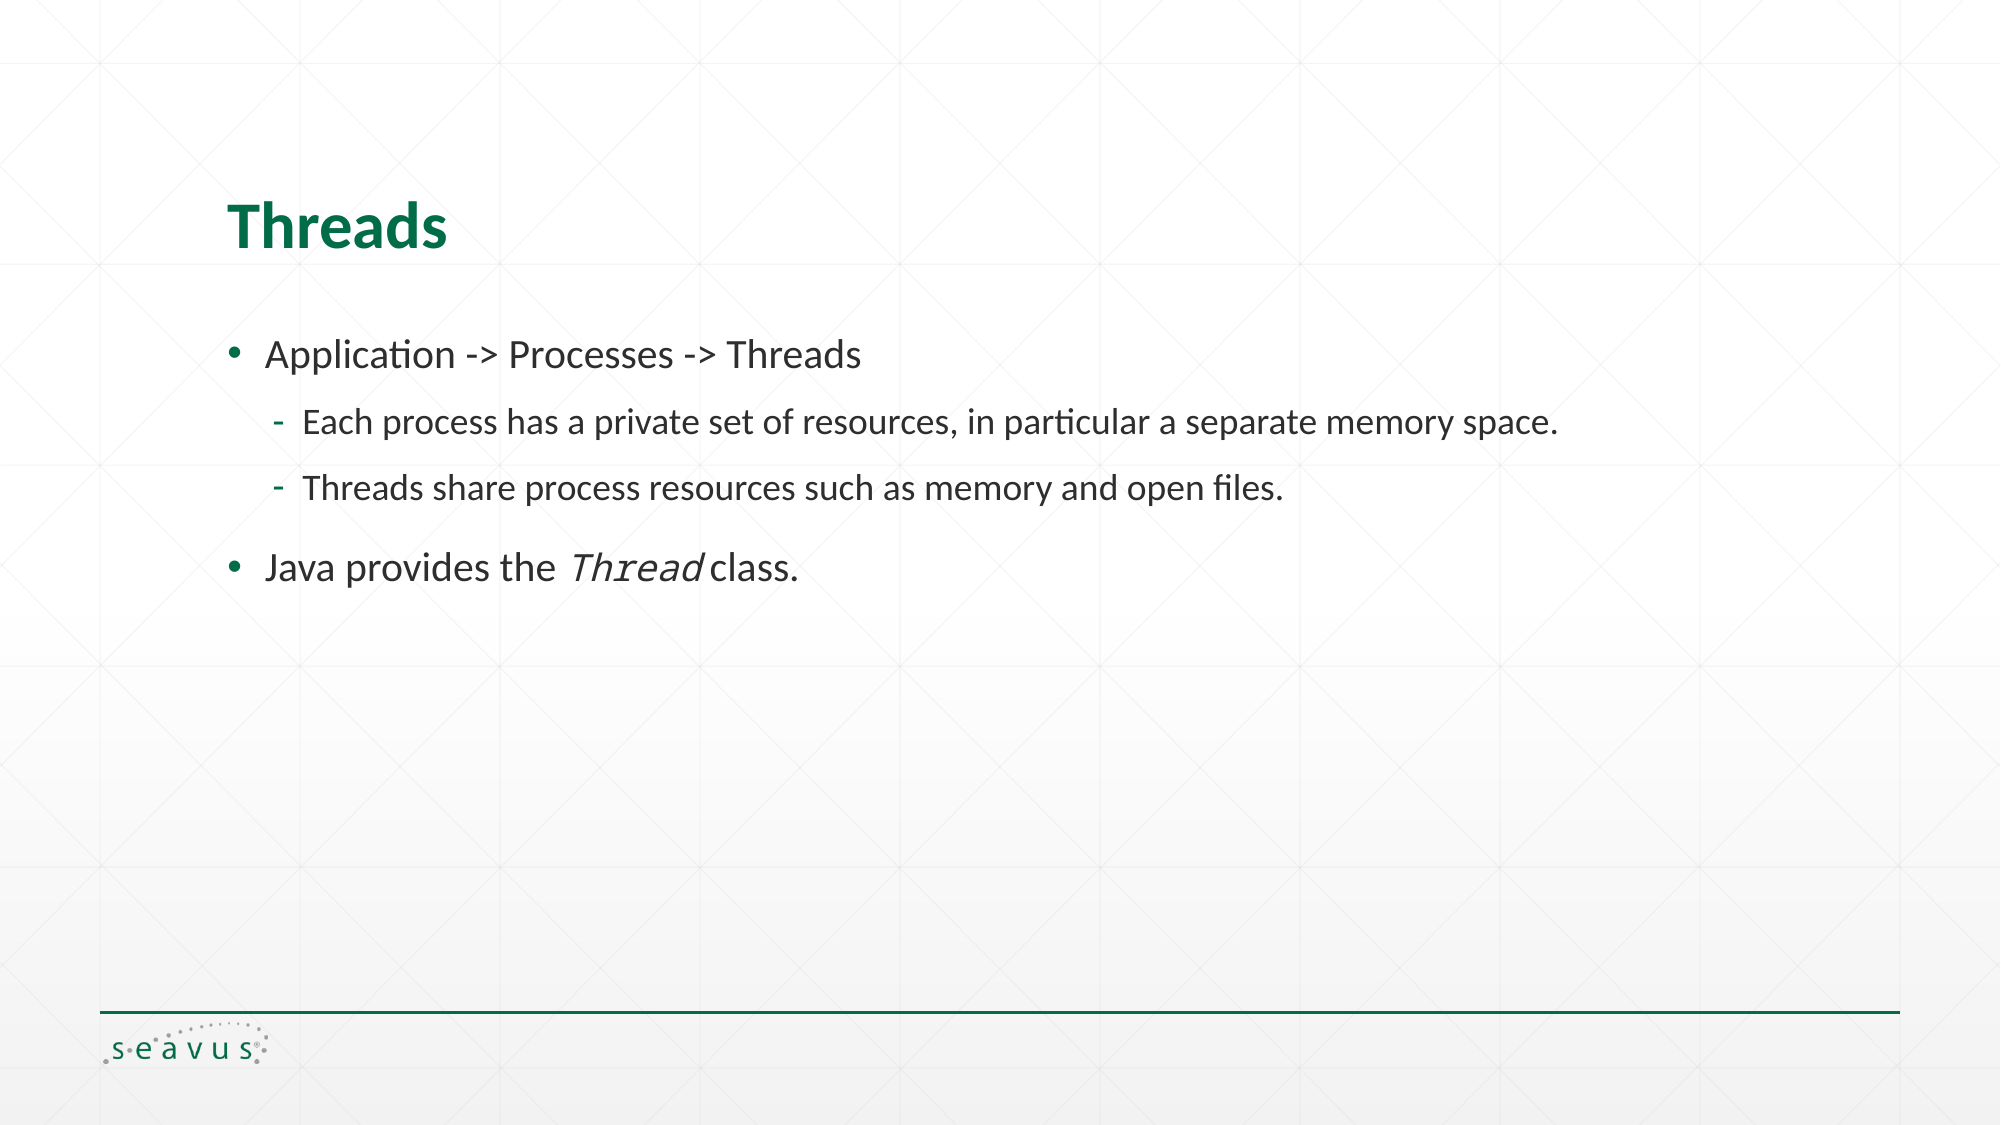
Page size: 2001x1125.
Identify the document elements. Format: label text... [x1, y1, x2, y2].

picture [103, 1022, 268, 1064]
list Application -> Processes -> Threads Each process has a private set of resources, in particular a separate memory space. Threads share process resources such as memory and open files. Java provides the Thread class. [212, 324, 1788, 950]
title Threads [212, 82, 1788, 271]
